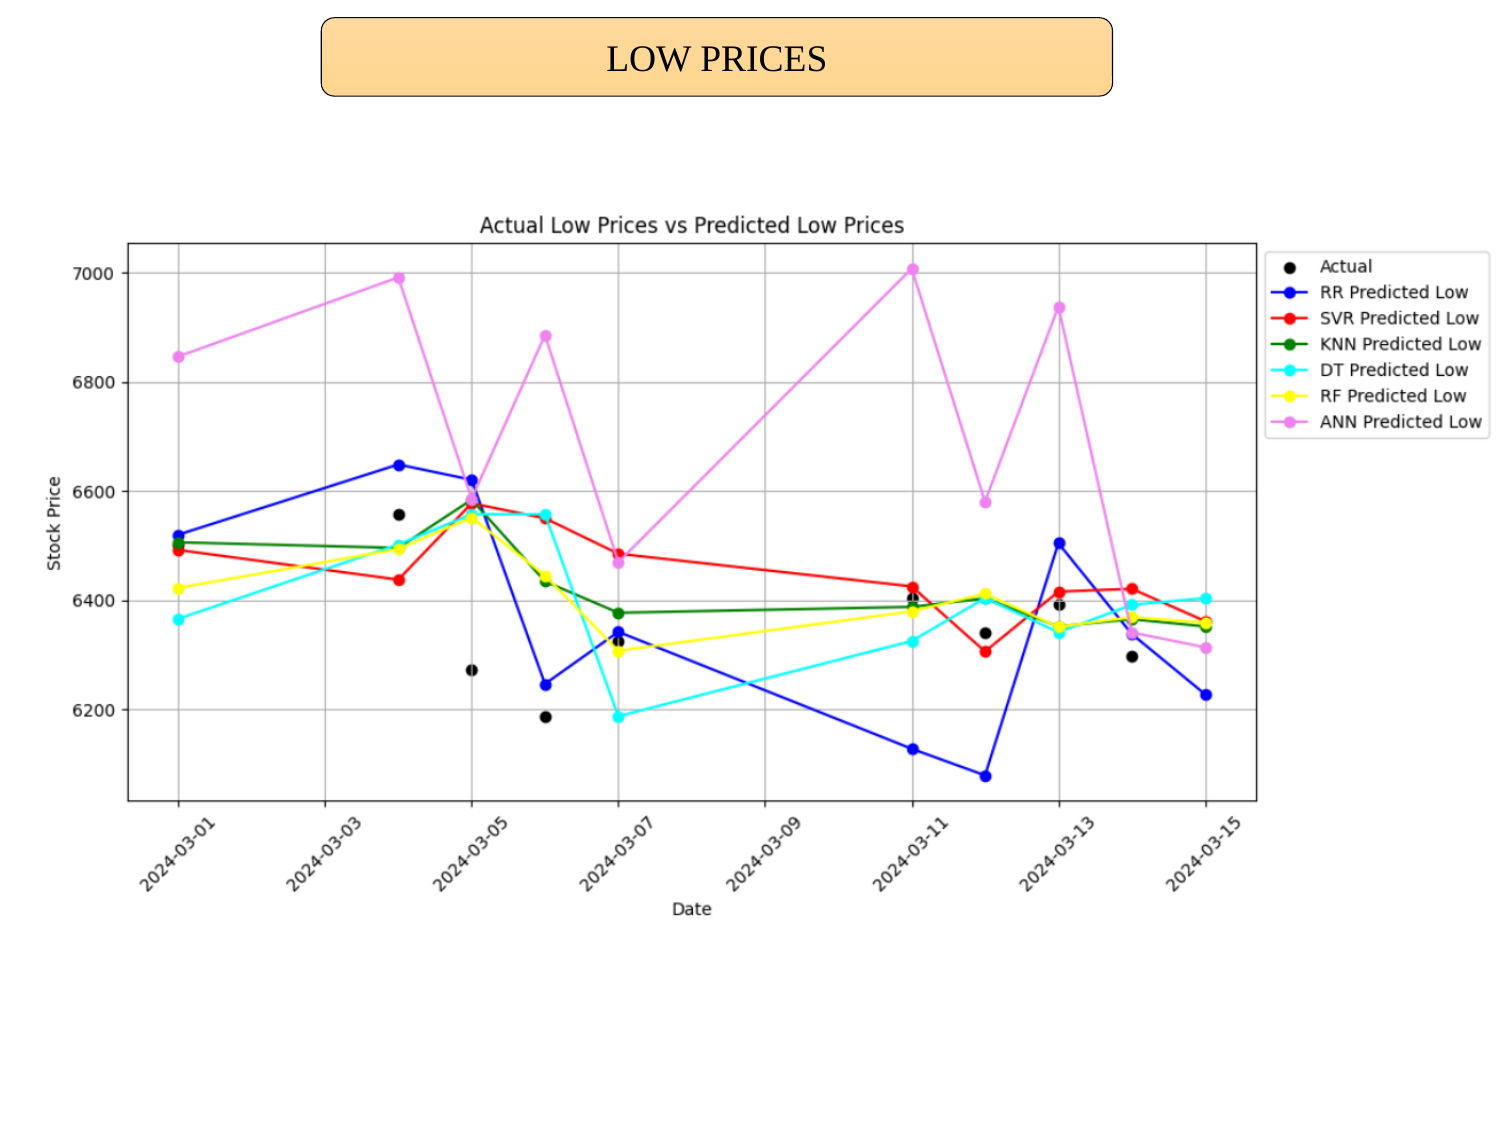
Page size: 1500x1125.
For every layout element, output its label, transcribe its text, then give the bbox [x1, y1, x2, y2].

picture [0, 197, 1500, 928]
text_box LOW PRICES [320, 17, 1114, 97]
